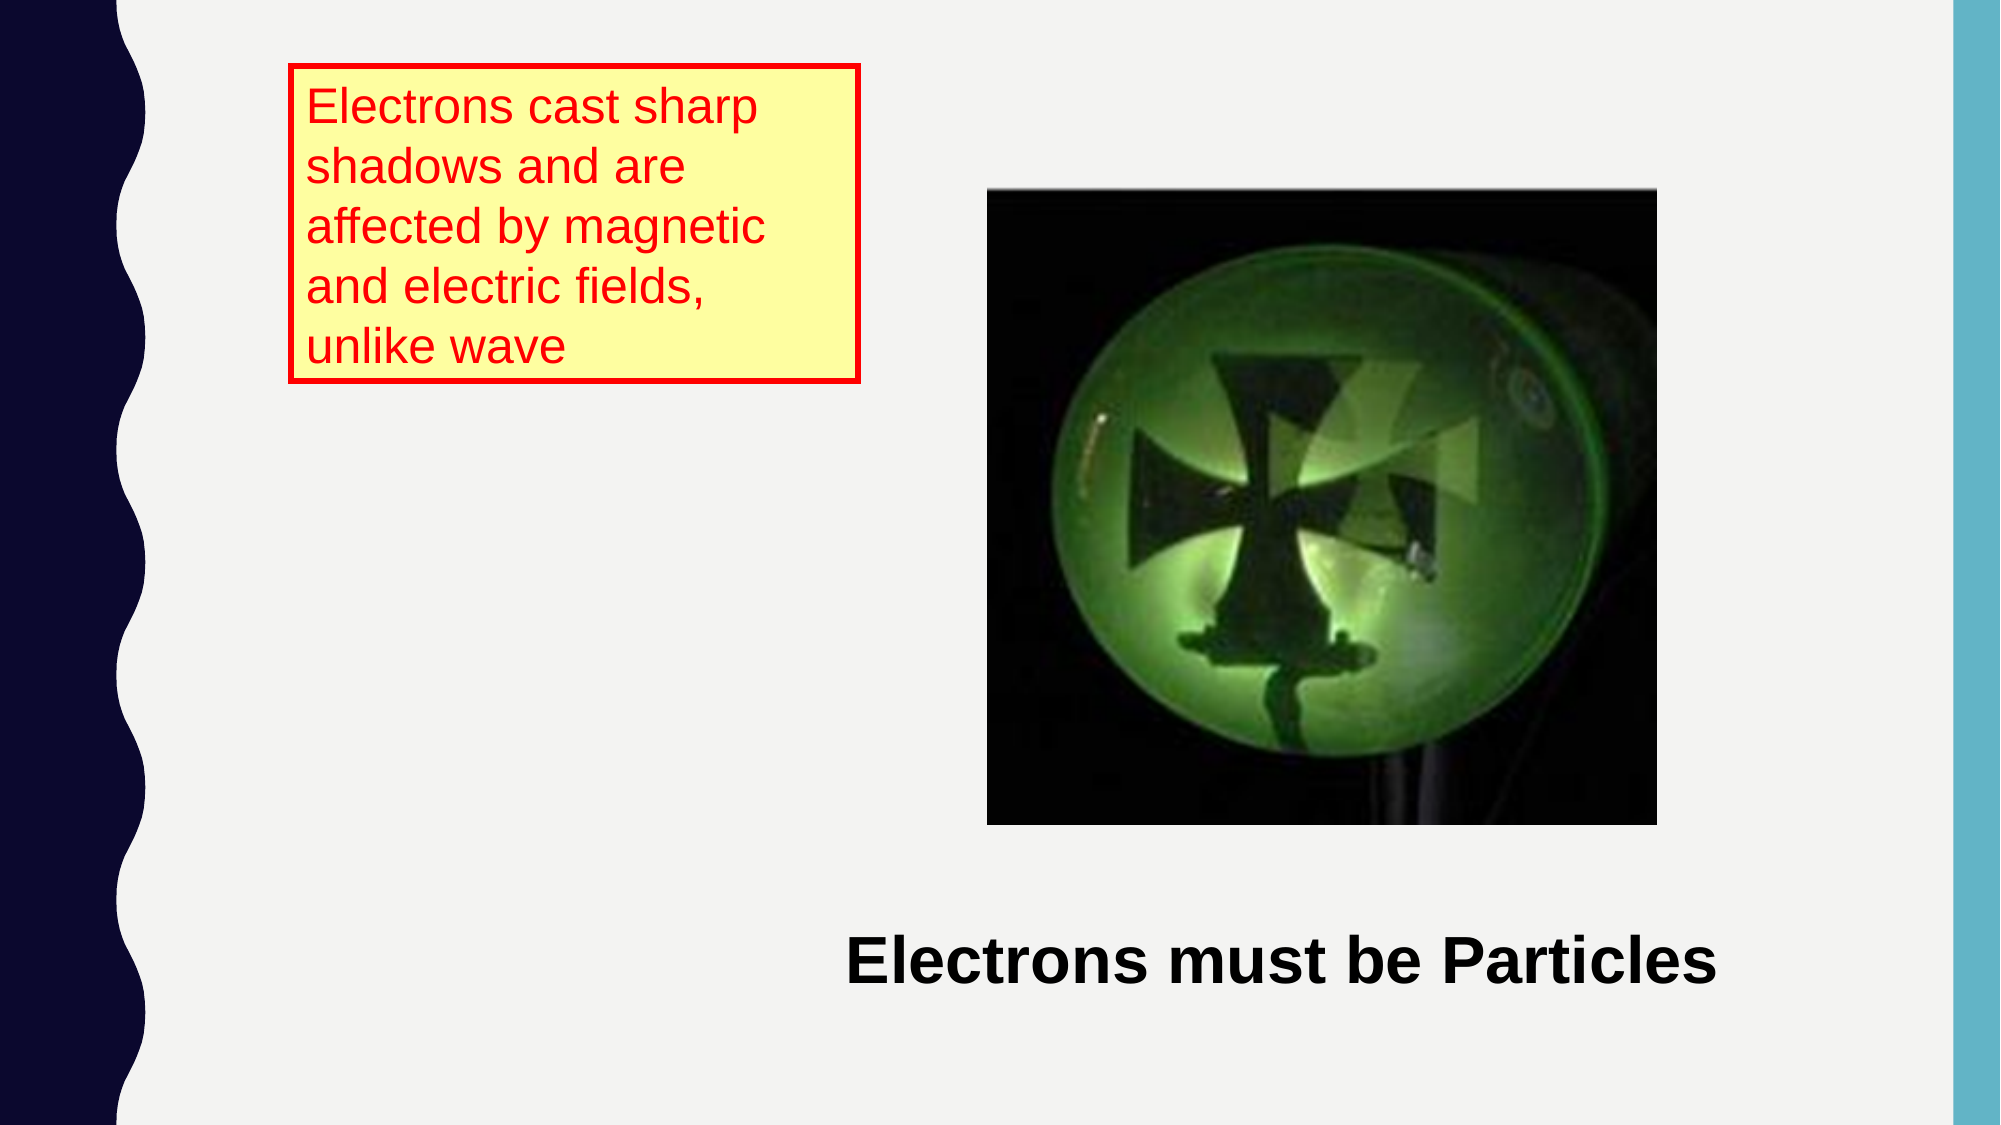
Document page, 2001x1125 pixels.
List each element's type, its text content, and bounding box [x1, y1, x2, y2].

text_box Electrons must be Particles [830, 909, 1735, 1005]
picture [987, 187, 1657, 825]
text_box Electrons cast sharp shadows and are affected by magnetic and electric fields, unlike wave [291, 66, 858, 382]
